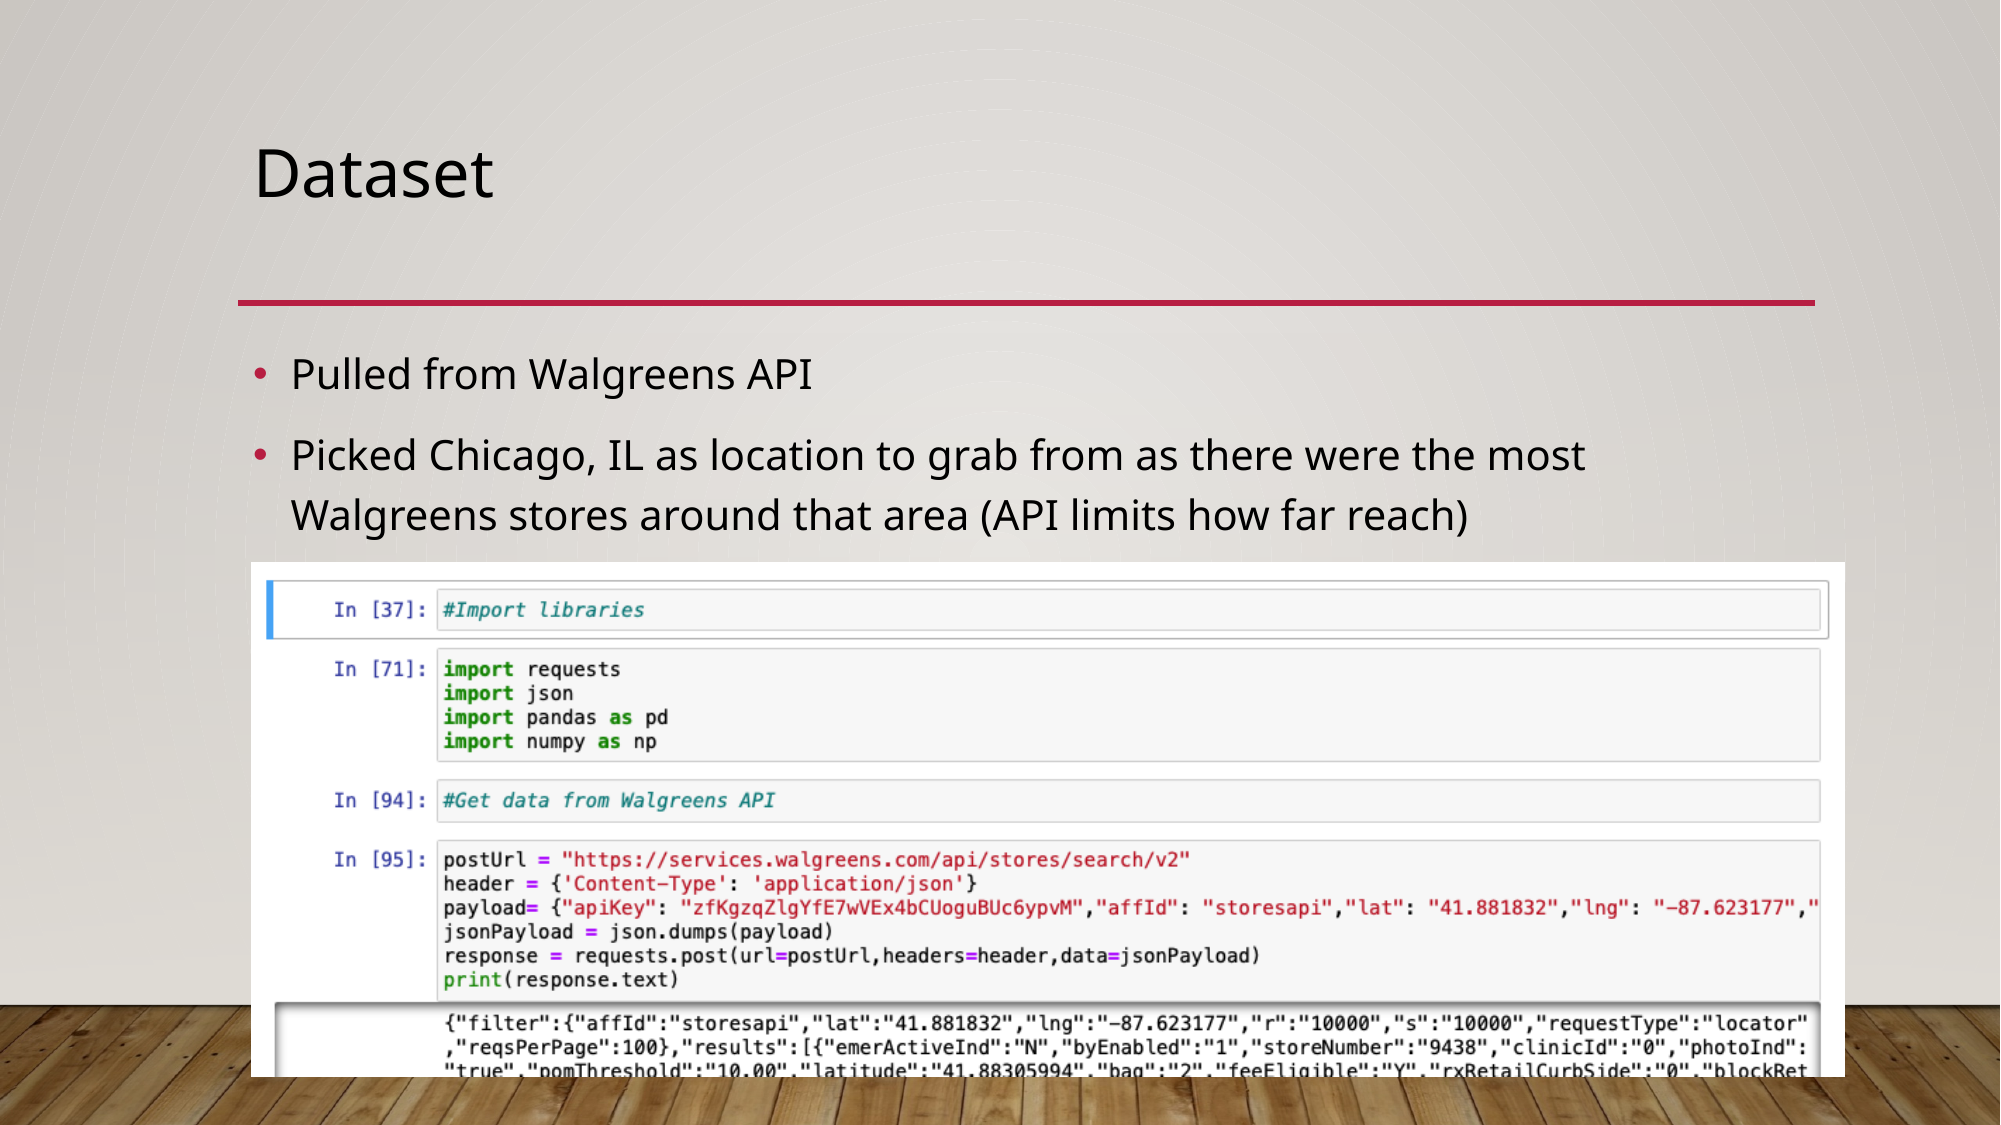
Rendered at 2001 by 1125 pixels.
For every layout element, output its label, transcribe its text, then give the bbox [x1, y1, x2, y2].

list Pulled from Walgreens API Picked Chicago, IL as location to grab from as there were the most Walgreens stores around that area (API limits how far reach) [238, 330, 1814, 897]
picture [0, 562, 2000, 1125]
title Dataset [238, 131, 1814, 305]
